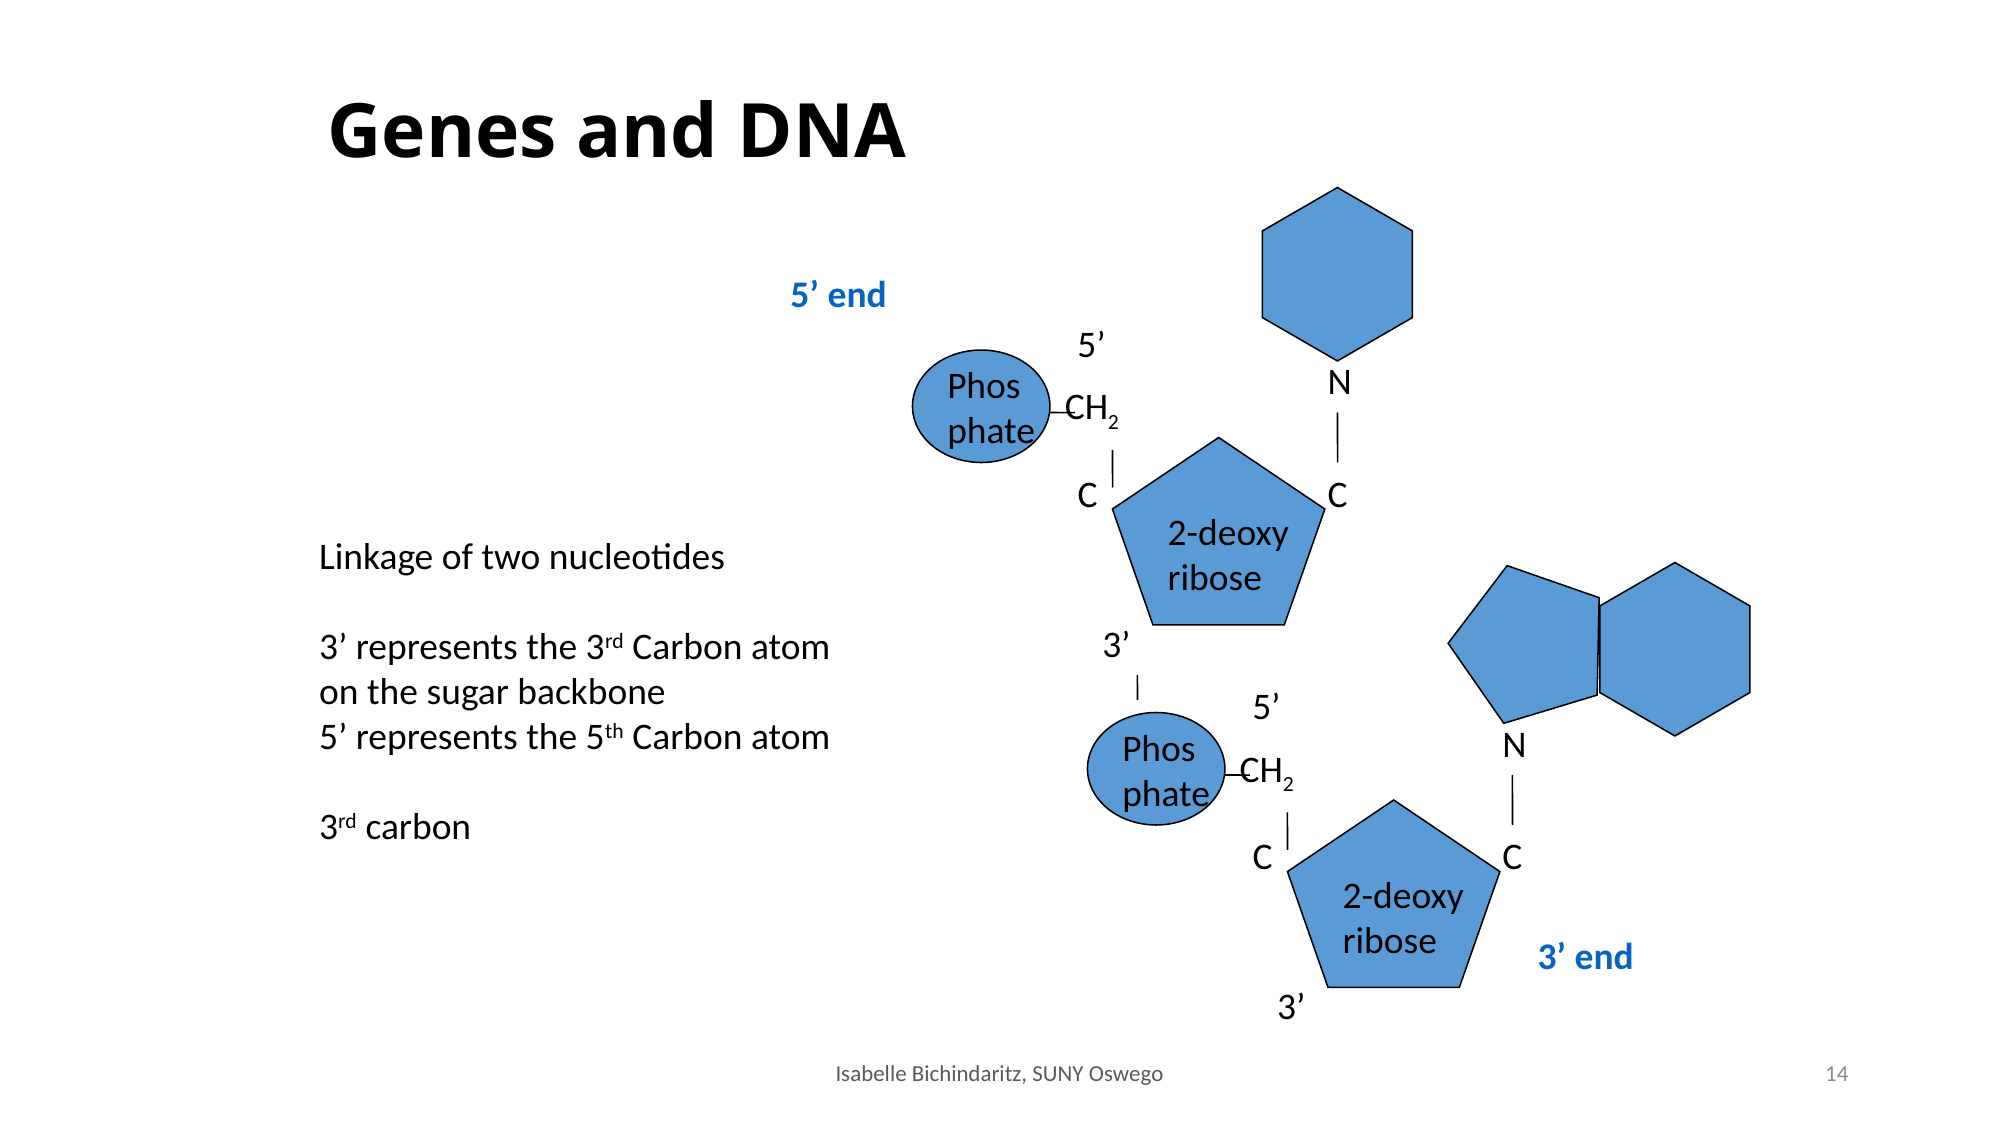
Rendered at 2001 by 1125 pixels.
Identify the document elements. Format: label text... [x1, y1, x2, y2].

text_box CH2 [1049, 374, 1213, 441]
text_box [1599, 562, 1750, 736]
text_box C [1062, 462, 1113, 523]
text_box 2-deoxy ribose [1288, 800, 1496, 988]
text_box Phos phate [912, 350, 1049, 463]
text_box 3’ [1262, 974, 1374, 1035]
text_box N [1487, 712, 1542, 773]
text_box N [1312, 349, 1367, 410]
footer Isabelle Bichindaritz, SUNY Oswego [662, 1042, 1338, 1103]
text_box 2-deoxy ribose [1113, 437, 1320, 625]
text_box [1262, 187, 1413, 349]
text_box Phos phate [1087, 712, 1224, 826]
text_box 5’ end [775, 262, 902, 323]
text_box C [1487, 824, 1538, 885]
slide_number 14 [1413, 1042, 1864, 1103]
text_box C [1237, 824, 1288, 885]
text_box 5’ [1062, 312, 1174, 373]
text_box 3’ [1087, 612, 1199, 673]
text_box 3’ end [1522, 924, 1649, 985]
text_box [1448, 565, 1600, 712]
text_box CH2 [1224, 737, 1388, 804]
title Genes and DNA [312, 69, 1675, 182]
text_box Linkage of two nucleotides 3’ represents the 3rd Carbon atom on the sugar backbone 5’ represents the 5th Carbon atom 3rd carbon [304, 524, 855, 855]
text_box 5’ [1237, 674, 1349, 735]
text_box C [1312, 462, 1363, 523]
